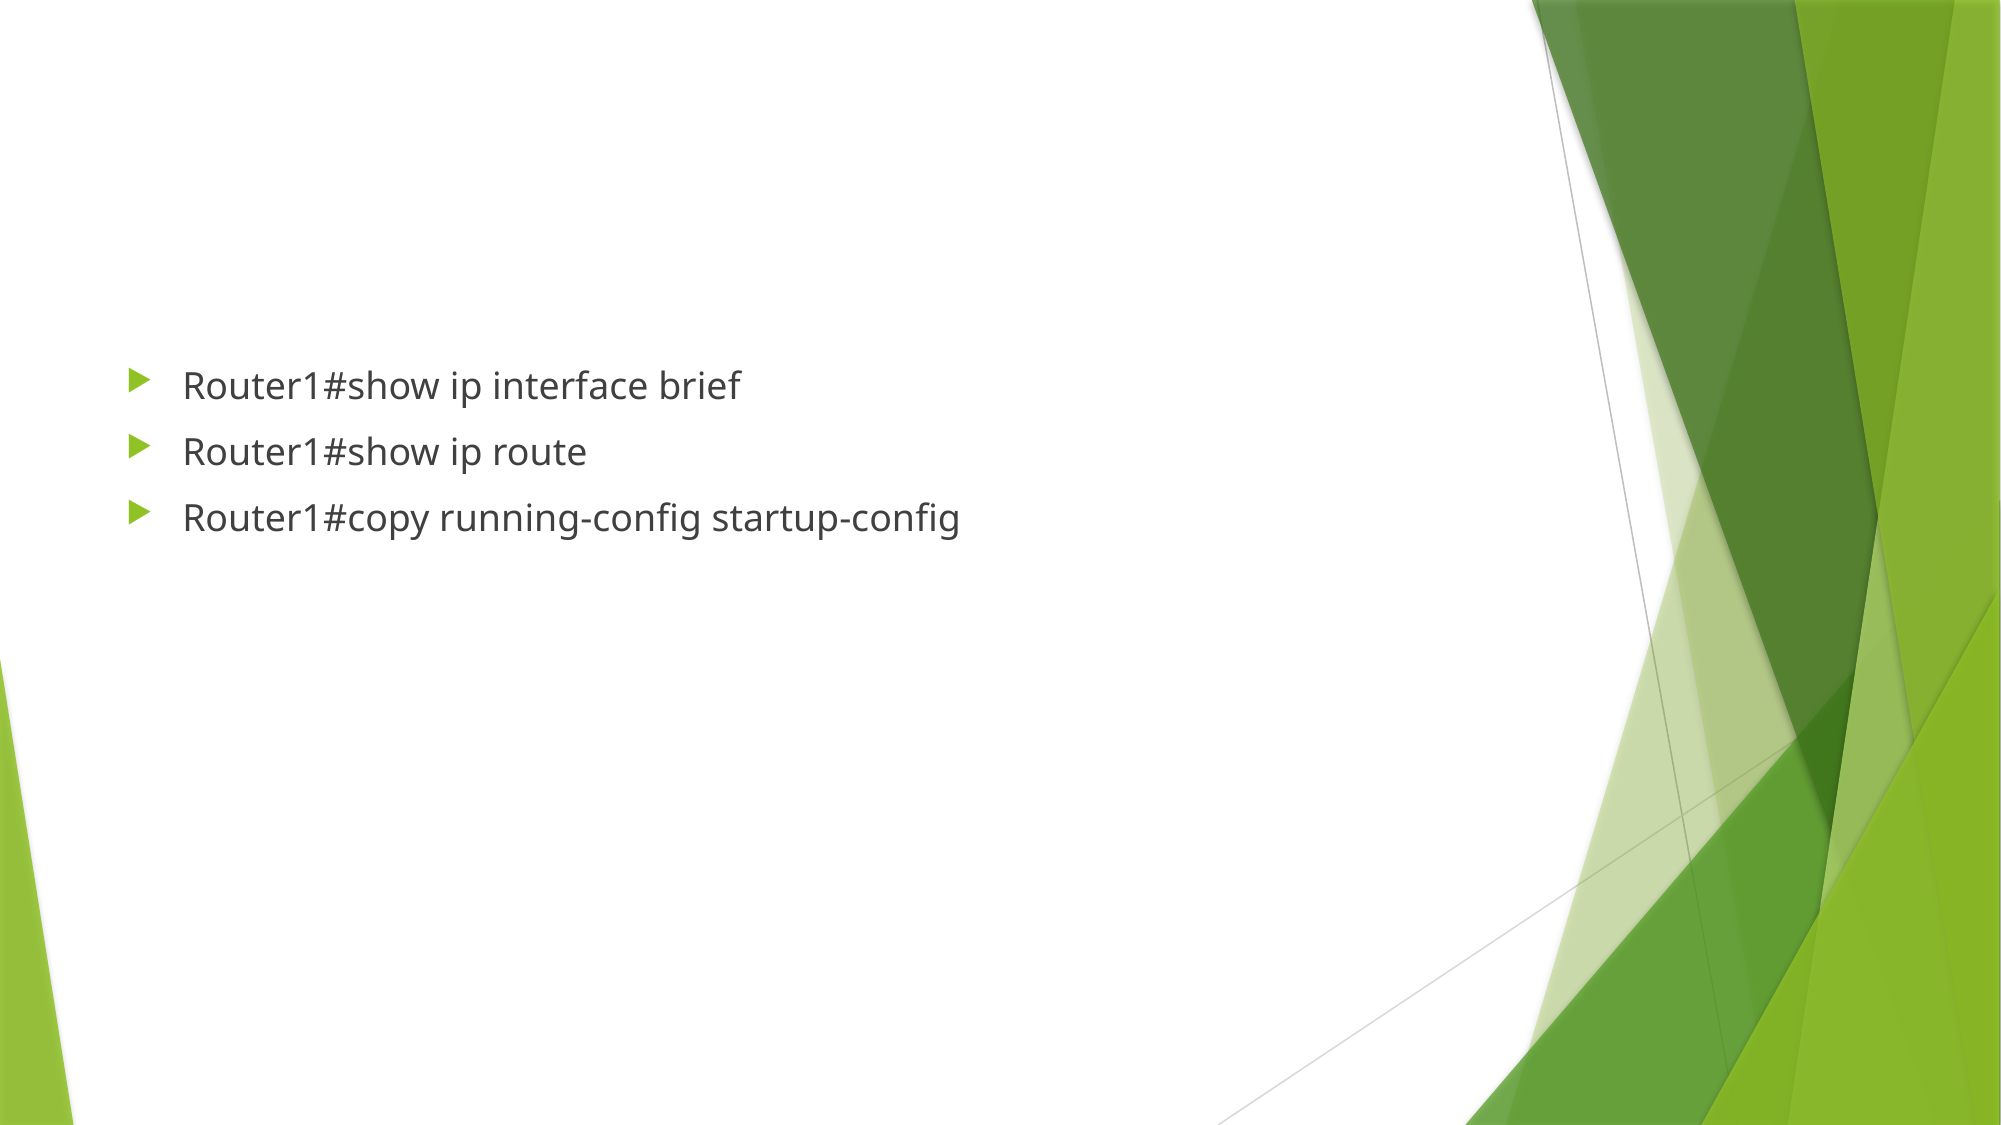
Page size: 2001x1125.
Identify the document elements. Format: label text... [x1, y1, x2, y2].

list Router1#show ip interface brief Router1#show ip route Router1#copy running-config startup-config [111, 354, 1522, 992]
